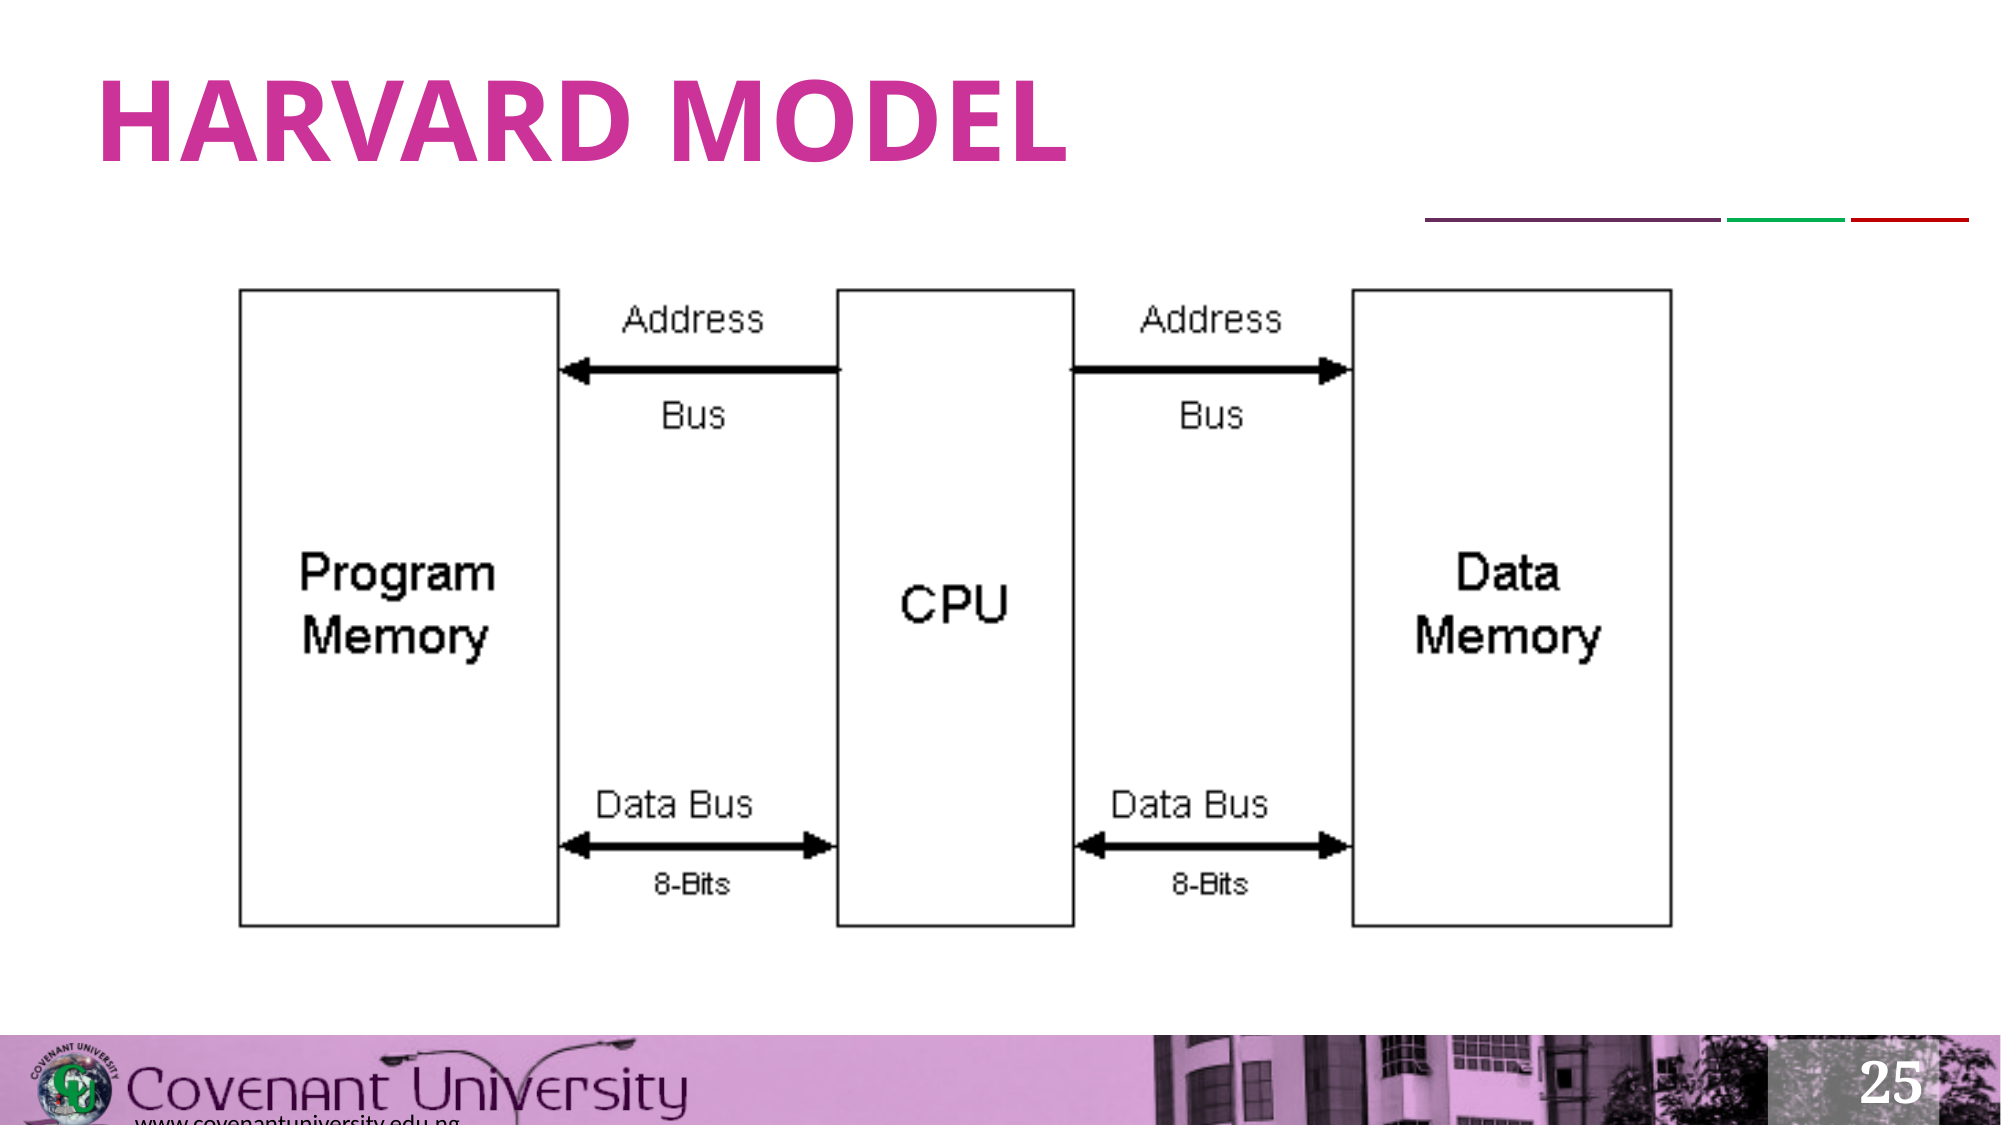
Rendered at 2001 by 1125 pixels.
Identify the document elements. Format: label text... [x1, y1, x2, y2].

picture [23, 1036, 1072, 1125]
title HARVARD MODEL [74, 20, 2001, 213]
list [237, 287, 1676, 932]
